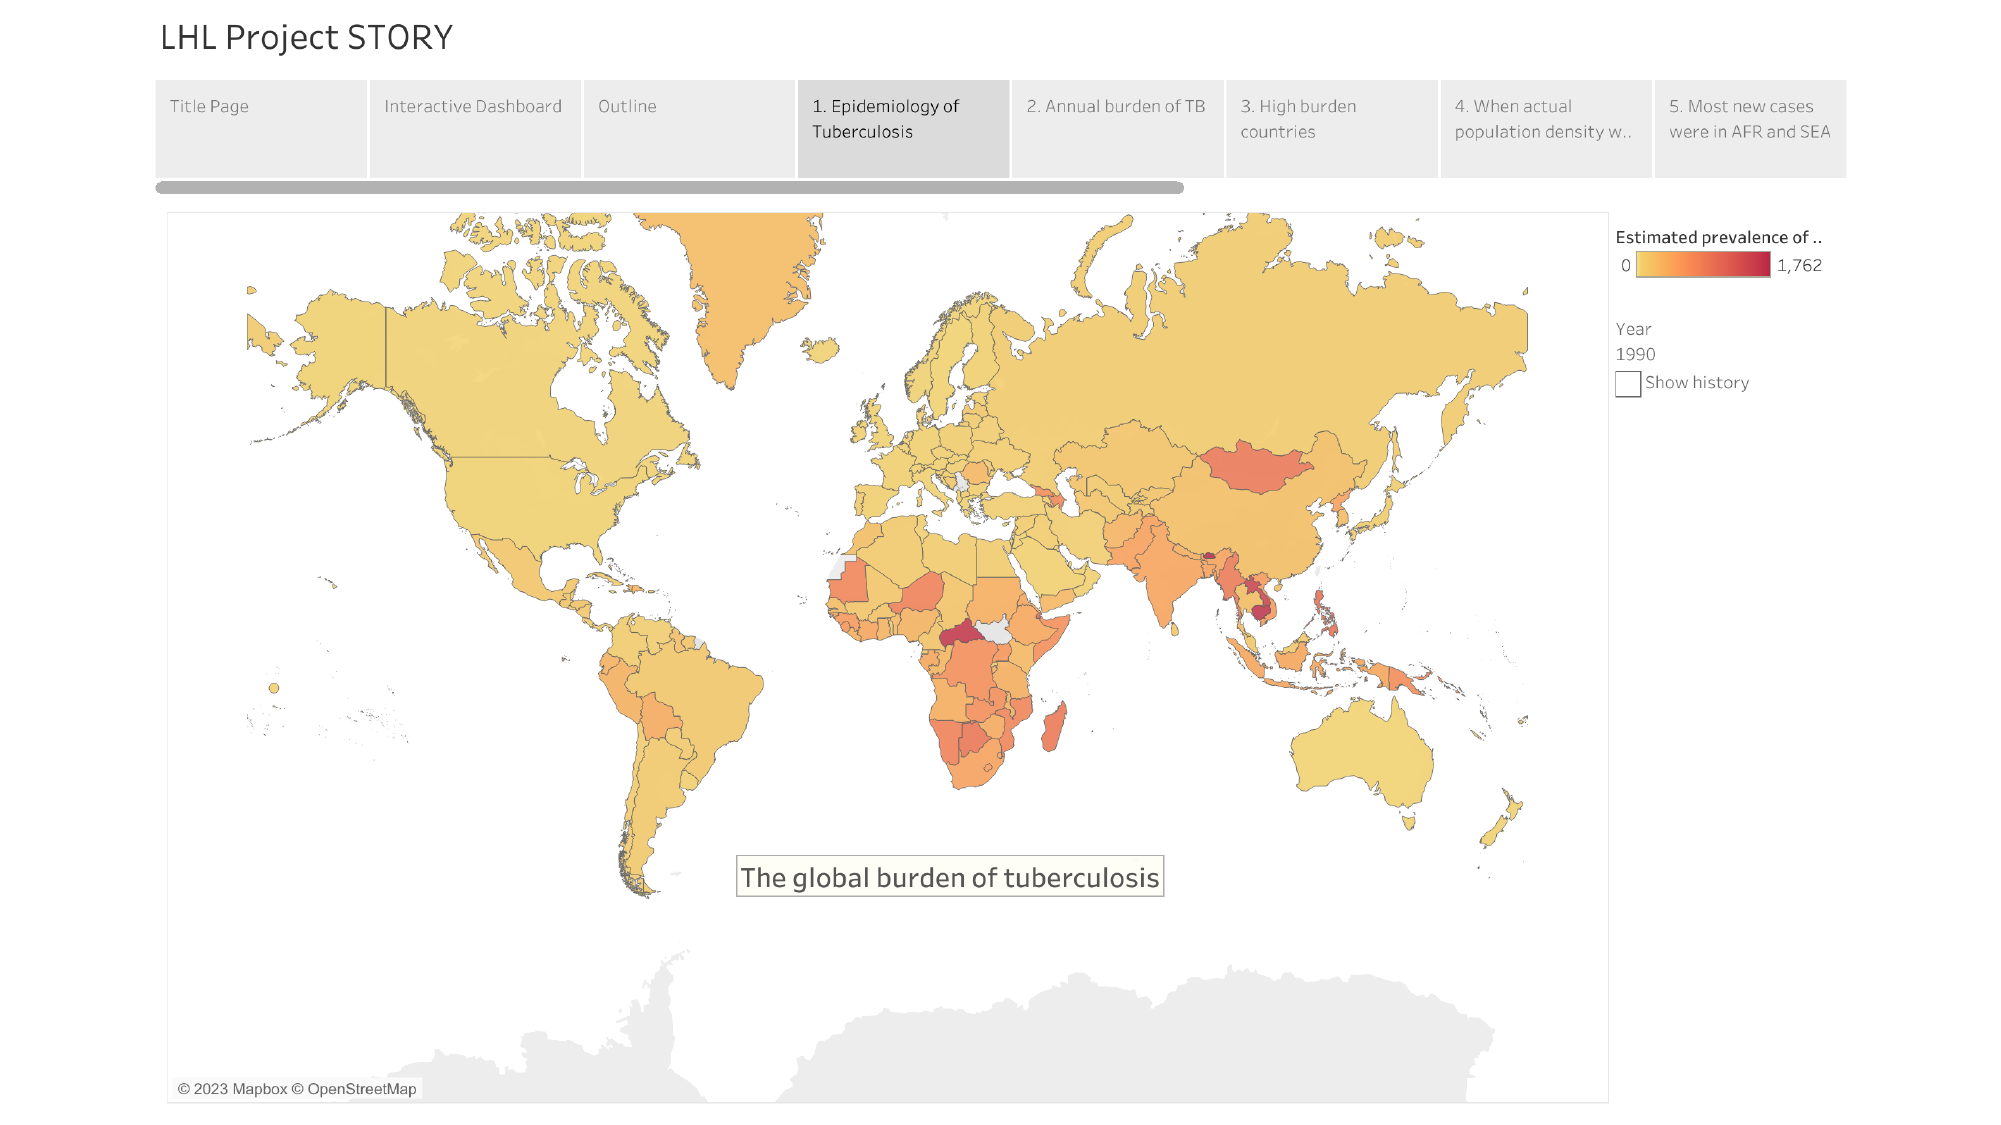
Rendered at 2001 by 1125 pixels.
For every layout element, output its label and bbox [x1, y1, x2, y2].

picture [144, 0, 1856, 1125]
